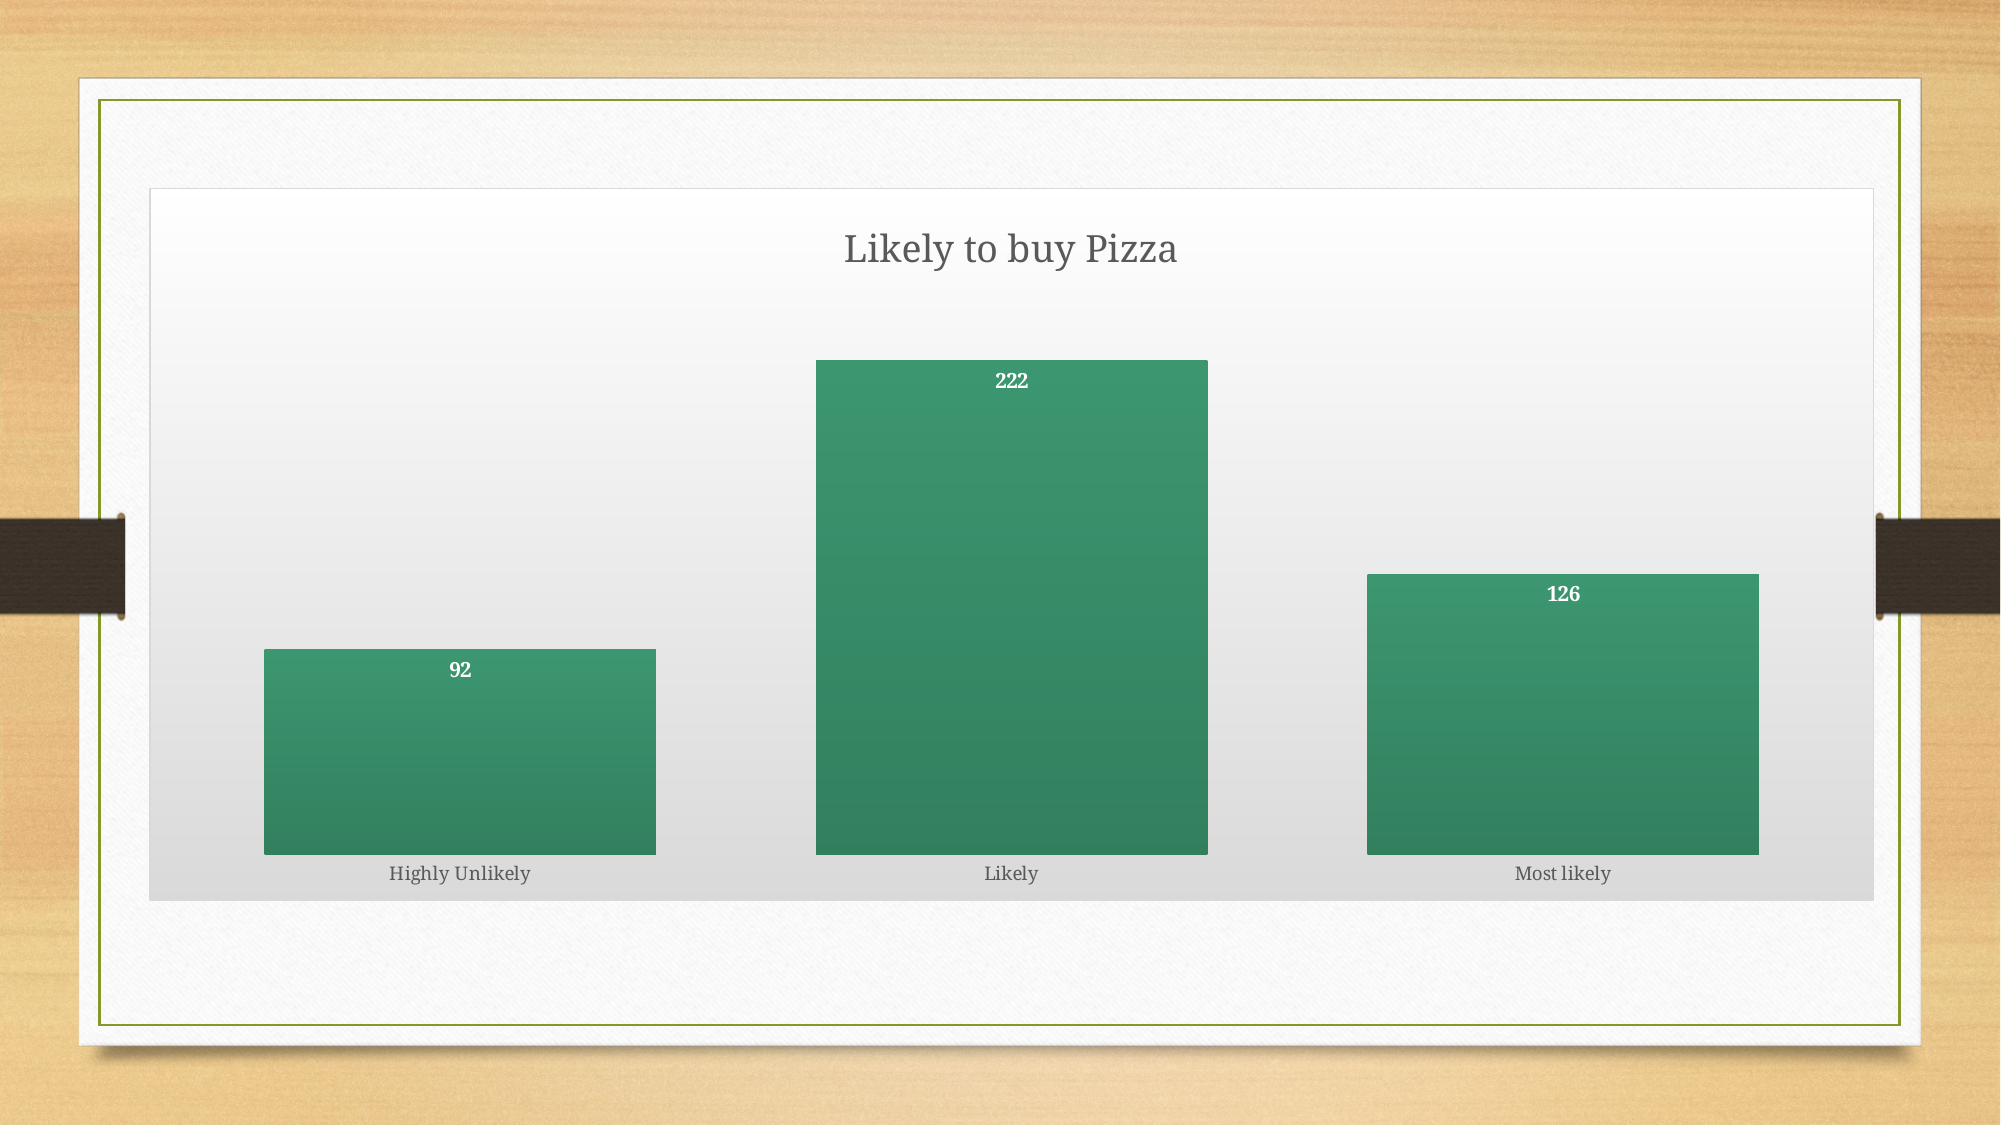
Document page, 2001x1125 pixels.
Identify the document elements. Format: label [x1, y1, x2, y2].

chart [148, 187, 1875, 902]
picture [0, 0, 2001, 1125]
